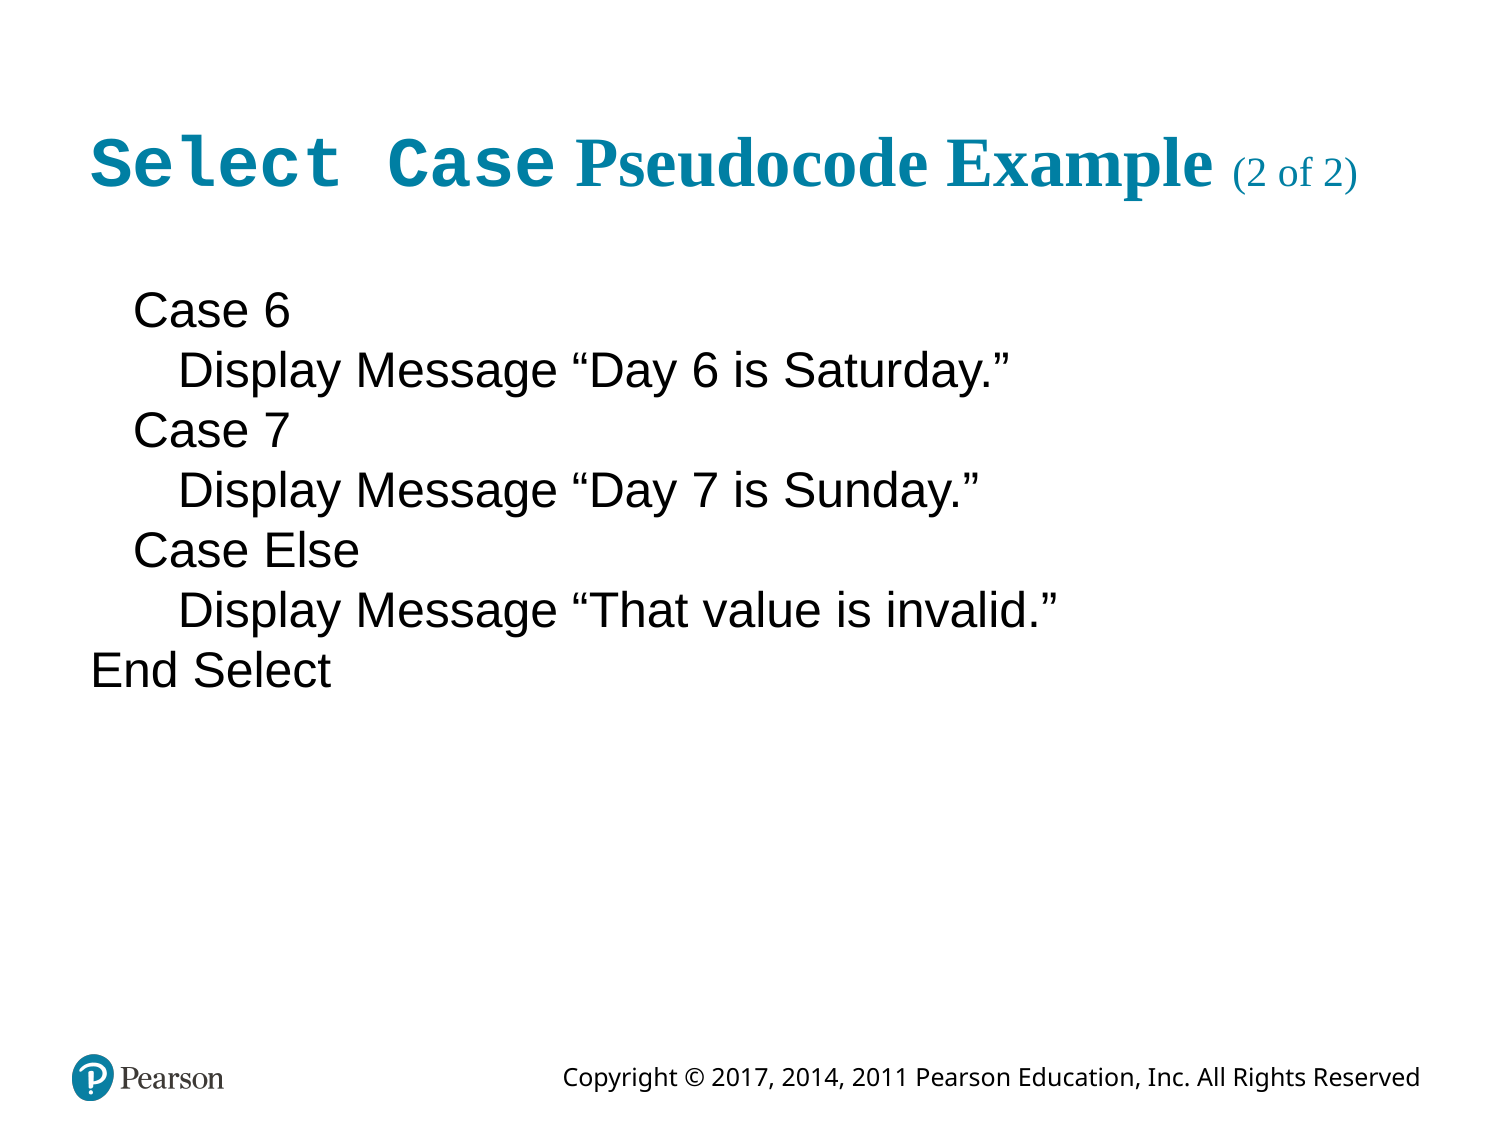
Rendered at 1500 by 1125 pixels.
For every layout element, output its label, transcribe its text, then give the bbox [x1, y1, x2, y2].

picture [98, 1054, 224, 1101]
title Select Case Pseudocode Example (2 of 2) [75, 0, 1425, 216]
picture [72, 1054, 88, 1070]
picture [80, 1063, 106, 1088]
list Case 6 Display Message “Day 6 is Saturday.” Case 7 Display Message “Day 7 is Sunday.” Case Else Display Message “That value is invalid.” End Select [75, 262, 1425, 1005]
picture [72, 1087, 83, 1101]
